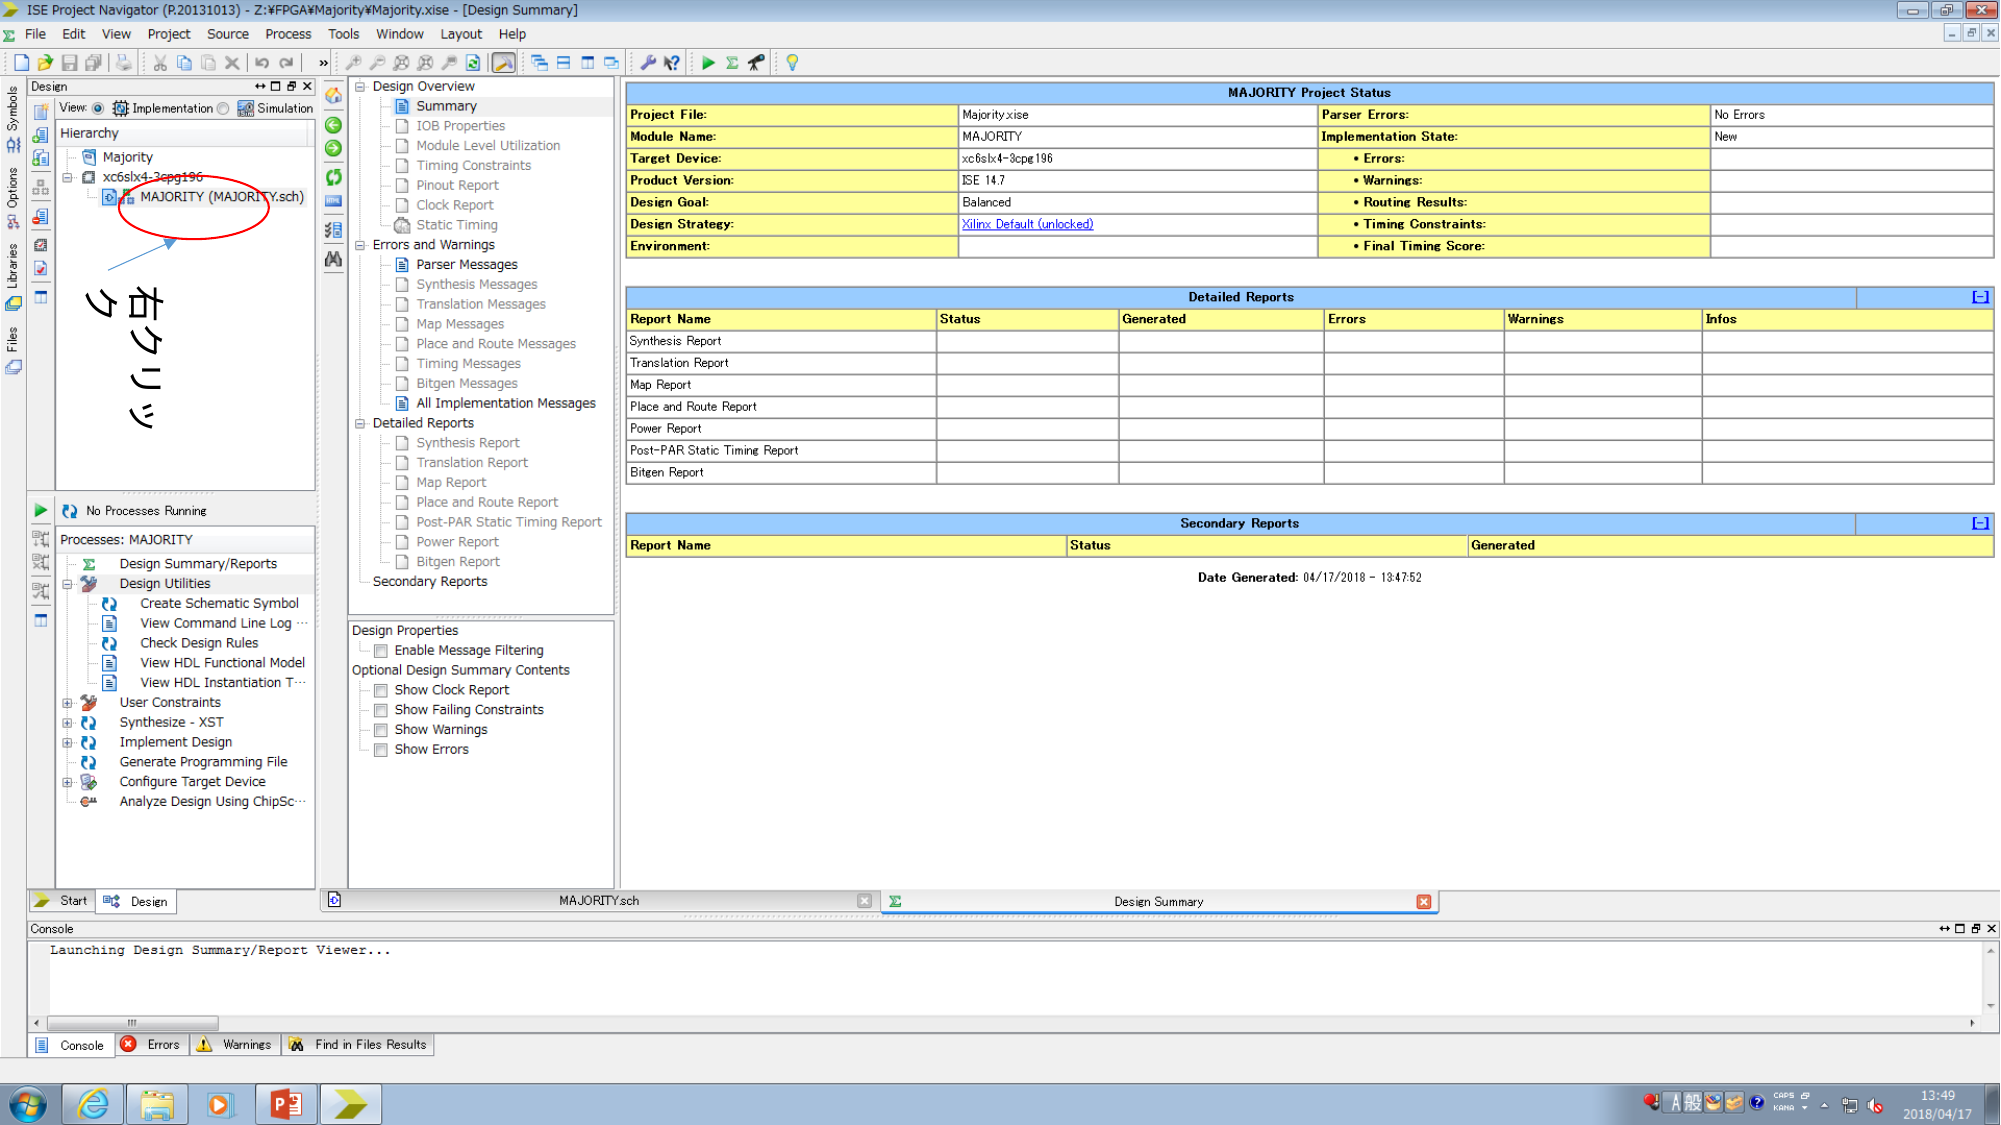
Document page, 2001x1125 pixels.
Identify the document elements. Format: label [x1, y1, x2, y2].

text_box [108, 239, 178, 271]
picture [0, 0, 2000, 1125]
